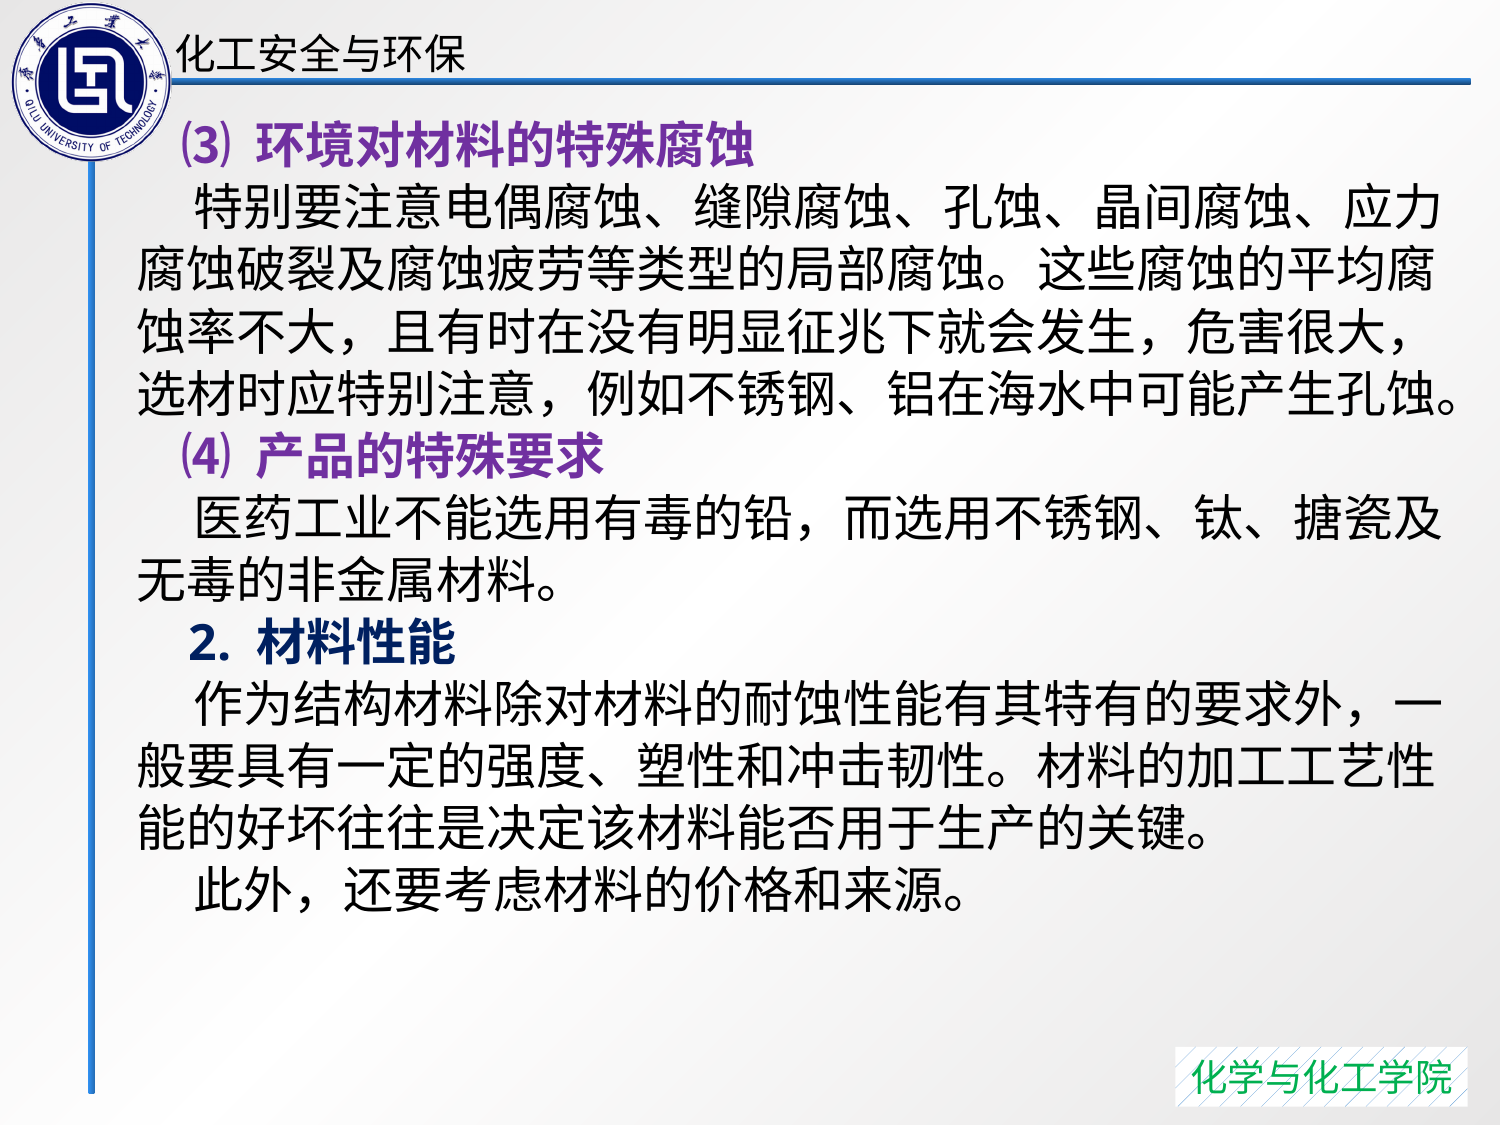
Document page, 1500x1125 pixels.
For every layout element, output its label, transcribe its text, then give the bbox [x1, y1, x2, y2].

picture [11, 2, 172, 162]
list ⑶ 环境对材料的特殊腐蚀 特别要注意电偶腐蚀、缝隙腐蚀、孔蚀、晶间腐蚀、应力腐蚀破裂及腐蚀疲劳等类型的局部腐蚀。这些腐蚀的平均腐蚀率不大，且有时在没有明显征兆下就会发生，危害很大，选材时应特别注意，例如不锈钢、铝在海水中可能产生孔蚀。 ⑷ 产品的特殊要求 医药工业不能选用有毒的铅，而选用不锈钢、钛、搪瓷及无毒的非金属材料。 2. 材料性能 作为结构材料除对材料的耐蚀性能有其特有的要求外，一般要具有一定的强度、塑性和冲击韧性。材料的加工工艺性能的好坏往往是决定该材料能否用于生产的关键。 此外，还要考虑材料的价格和来源。 [121, 103, 1471, 984]
